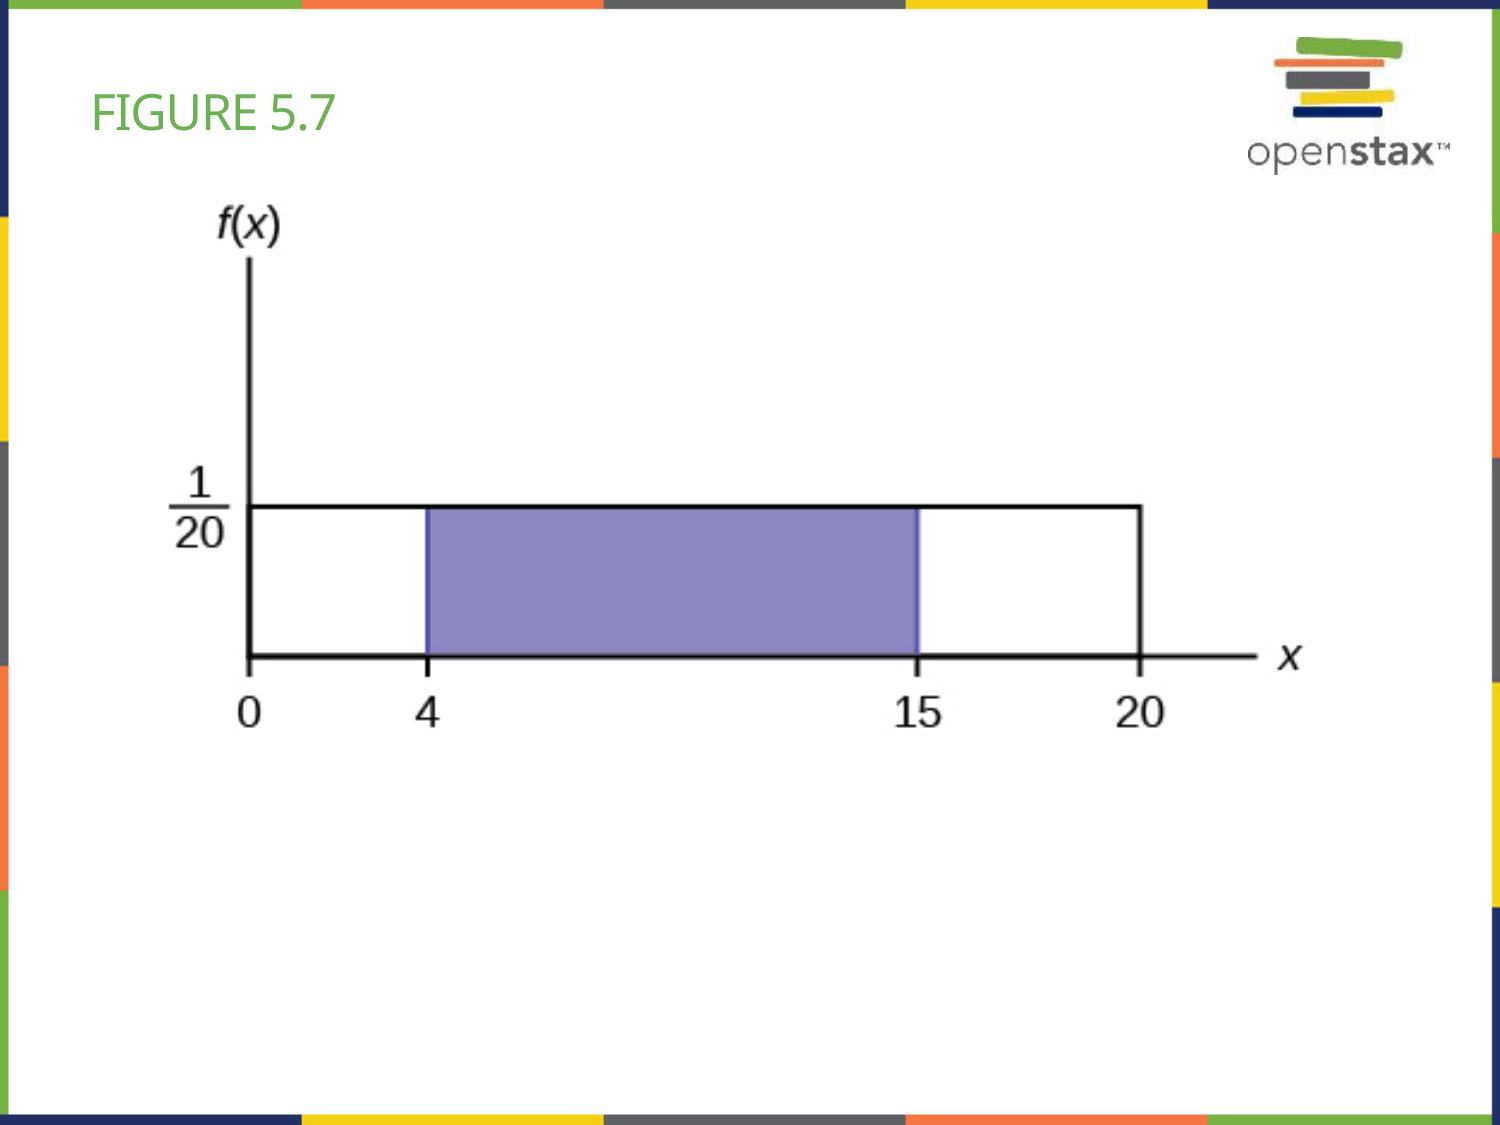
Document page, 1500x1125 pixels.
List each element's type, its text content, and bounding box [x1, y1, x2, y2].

title Figure 5.7 [75, 39, 1246, 148]
picture [0, 0, 1500, 1125]
